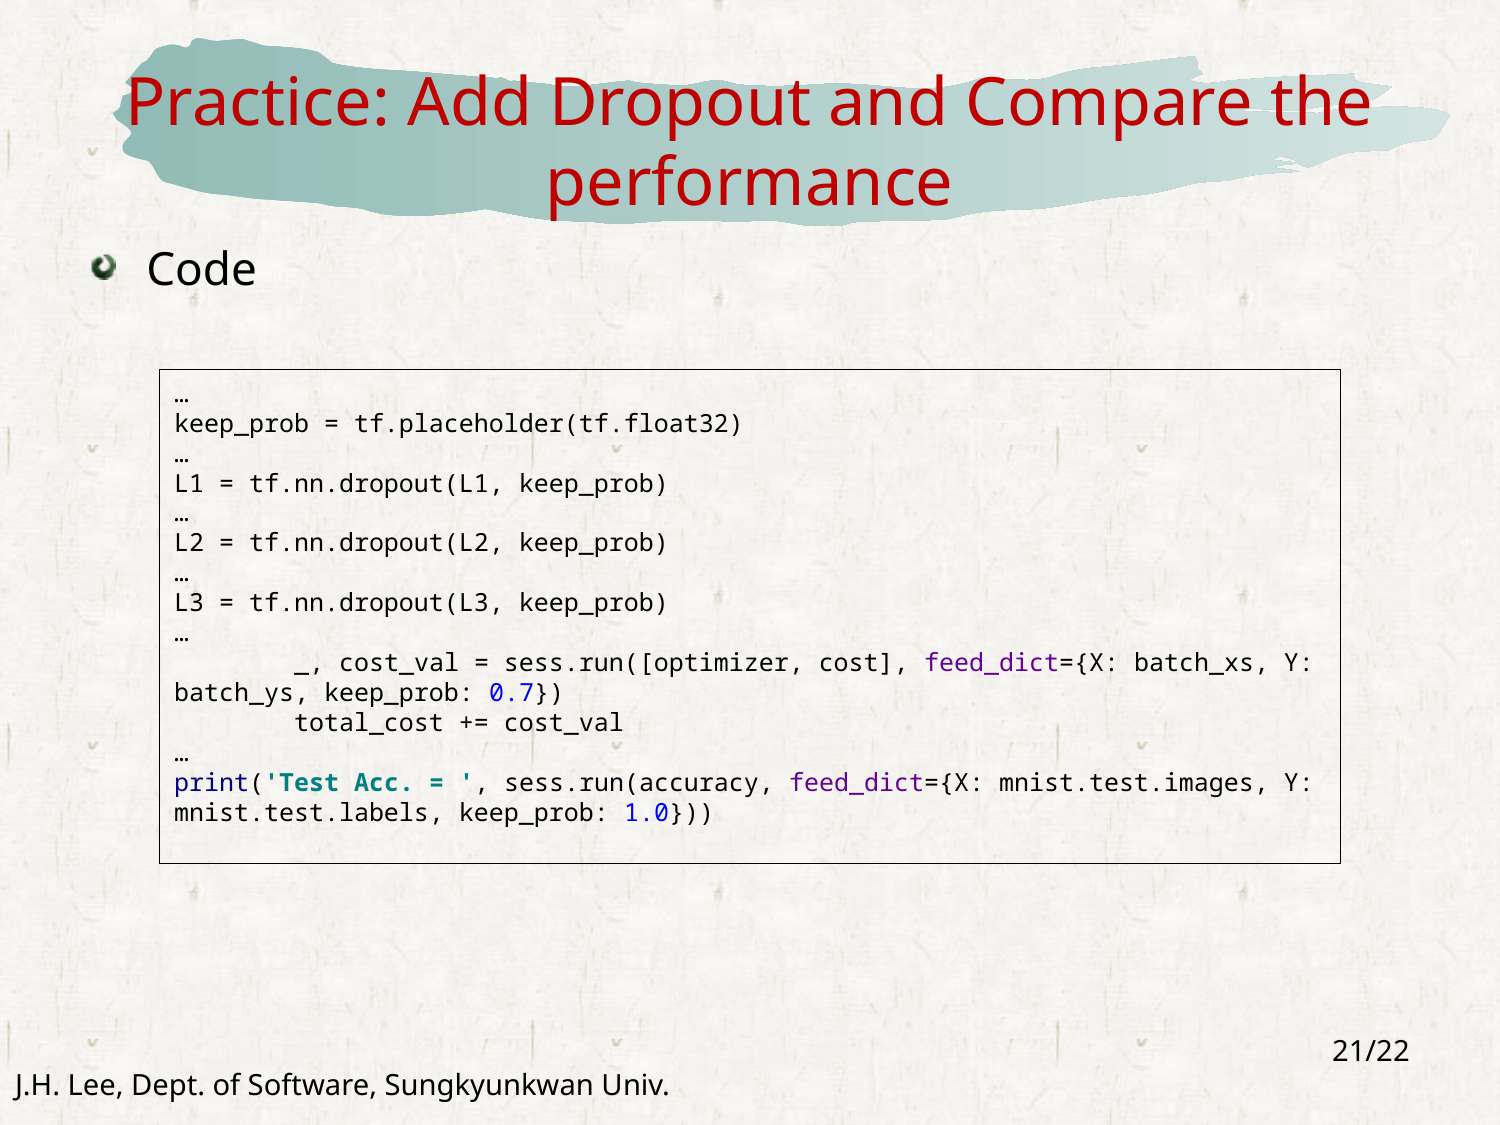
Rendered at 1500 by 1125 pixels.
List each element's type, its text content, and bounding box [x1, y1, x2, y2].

picture [0, 0, 1500, 1125]
title Practice: Add Dropout and Compare the performance [75, 45, 1425, 231]
slide_number 21/22 [1074, 1024, 1426, 1103]
text_box … keep_prob = tf.placeholder(tf.float32) … L1 = tf.nn.dropout(L1, keep_prob) … L2 = tf.nn.dropout(L2, keep_prob) … L3 = tf.nn.dropout(L3, keep_prob) … _, cost_val = sess.run([optimizer, cost], feed_dict={X: batch_xs, Y: batch_ys, keep_prob: 0.7}) total_cost += cost_val … print('Test Acc. = ', sess.run(accuracy, feed_dict={X: mnist.test.images, Y: mnist.test.labels, keep_prob: 1.0})) [159, 369, 1341, 864]
footer J.H. Lee, Dept. of Software, Sungkyunkwan Univ. [0, 1058, 762, 1102]
list Code [75, 231, 1425, 1005]
